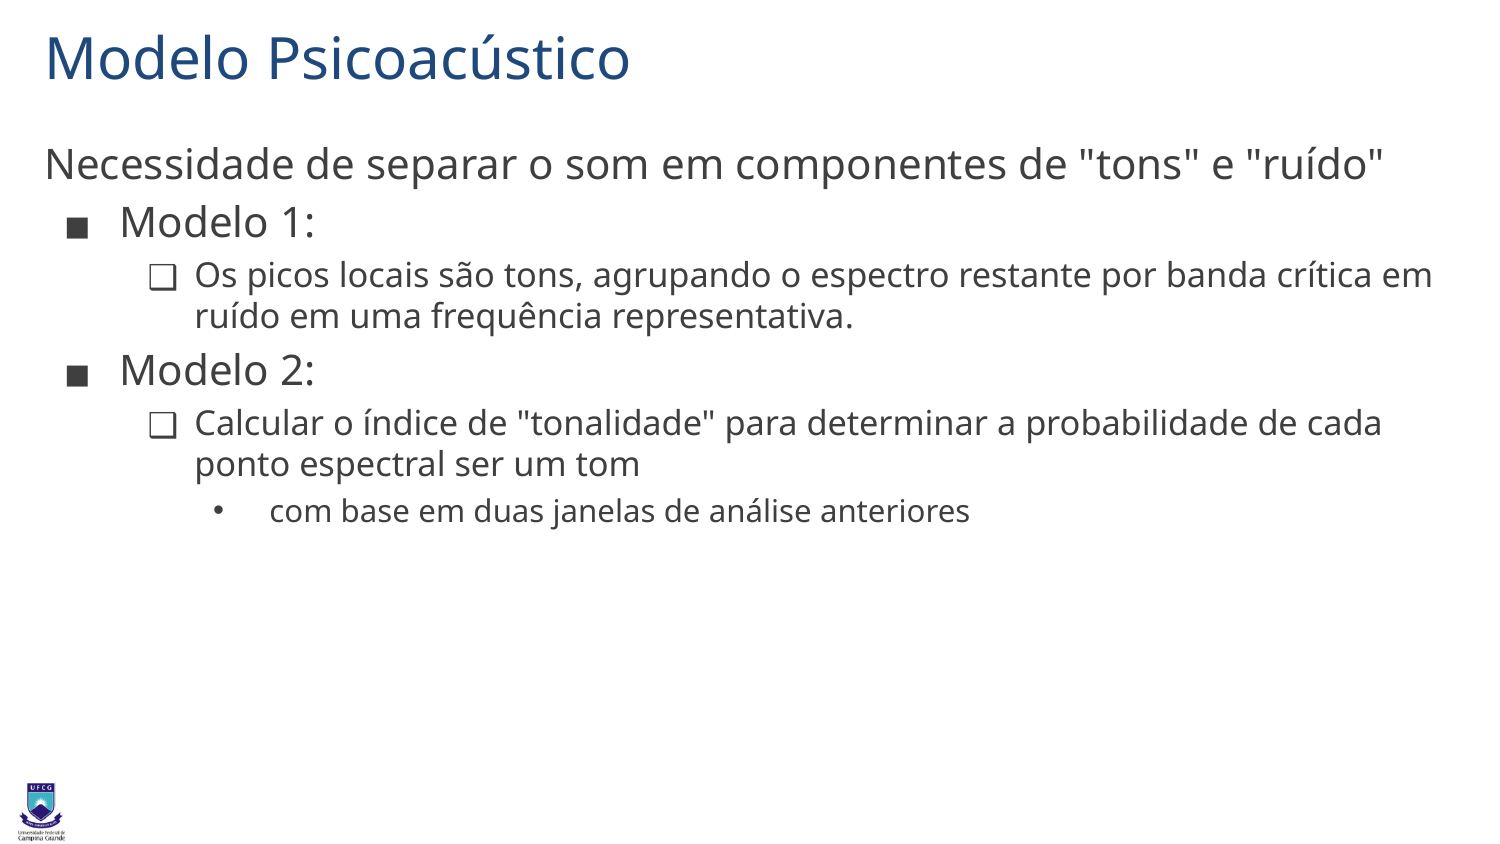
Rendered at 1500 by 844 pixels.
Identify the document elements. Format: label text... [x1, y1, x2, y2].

list Necessidade de separar o som em componentes de "tons" e "ruído" Modelo 1: Os picos locais são tons, agrupando o espectro restante por banda crítica em ruído em uma frequência representativa. Modelo 2: Calcular o índice de "tonalidade" para determinar a probabilidade de cada ponto espectral ser um tom com base em duas janelas de análise anteriores [29, 129, 1471, 777]
title Modelo Psicoacústico [29, 0, 1471, 112]
picture [17, 782, 65, 841]
